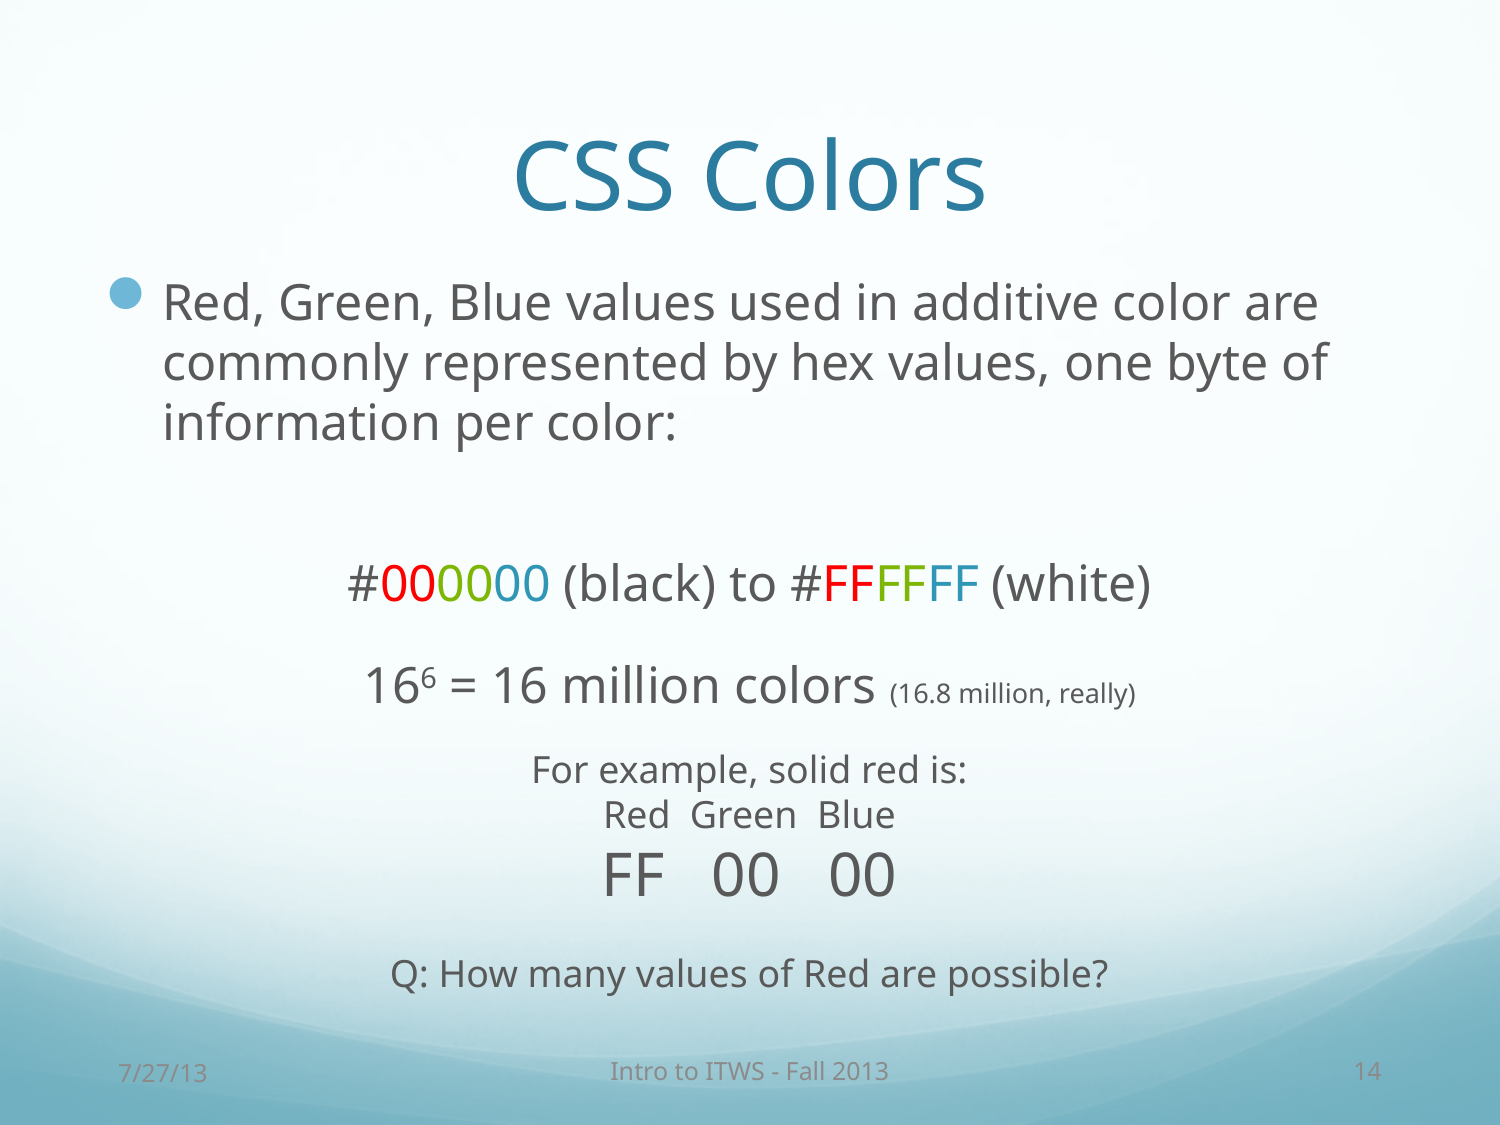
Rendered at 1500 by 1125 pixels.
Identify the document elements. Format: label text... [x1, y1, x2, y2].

title CSS Colors [89, 17, 1410, 238]
list Red, Green, Blue values used in additive color are commonly represented by hex values, one byte of information per color: #000000 (black) to #FFFFFF (white) 166 = 16 million colors (16.8 million, really) For example, solid red is: Red Green Blue FF 00 00 Q: How many values of Red are possible? [89, 262, 1410, 976]
slide_number 14 [993, 1042, 1397, 1103]
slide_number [103, 1042, 507, 1103]
footer Intro to ITWS - Fall 2013 [571, 1042, 929, 1103]
